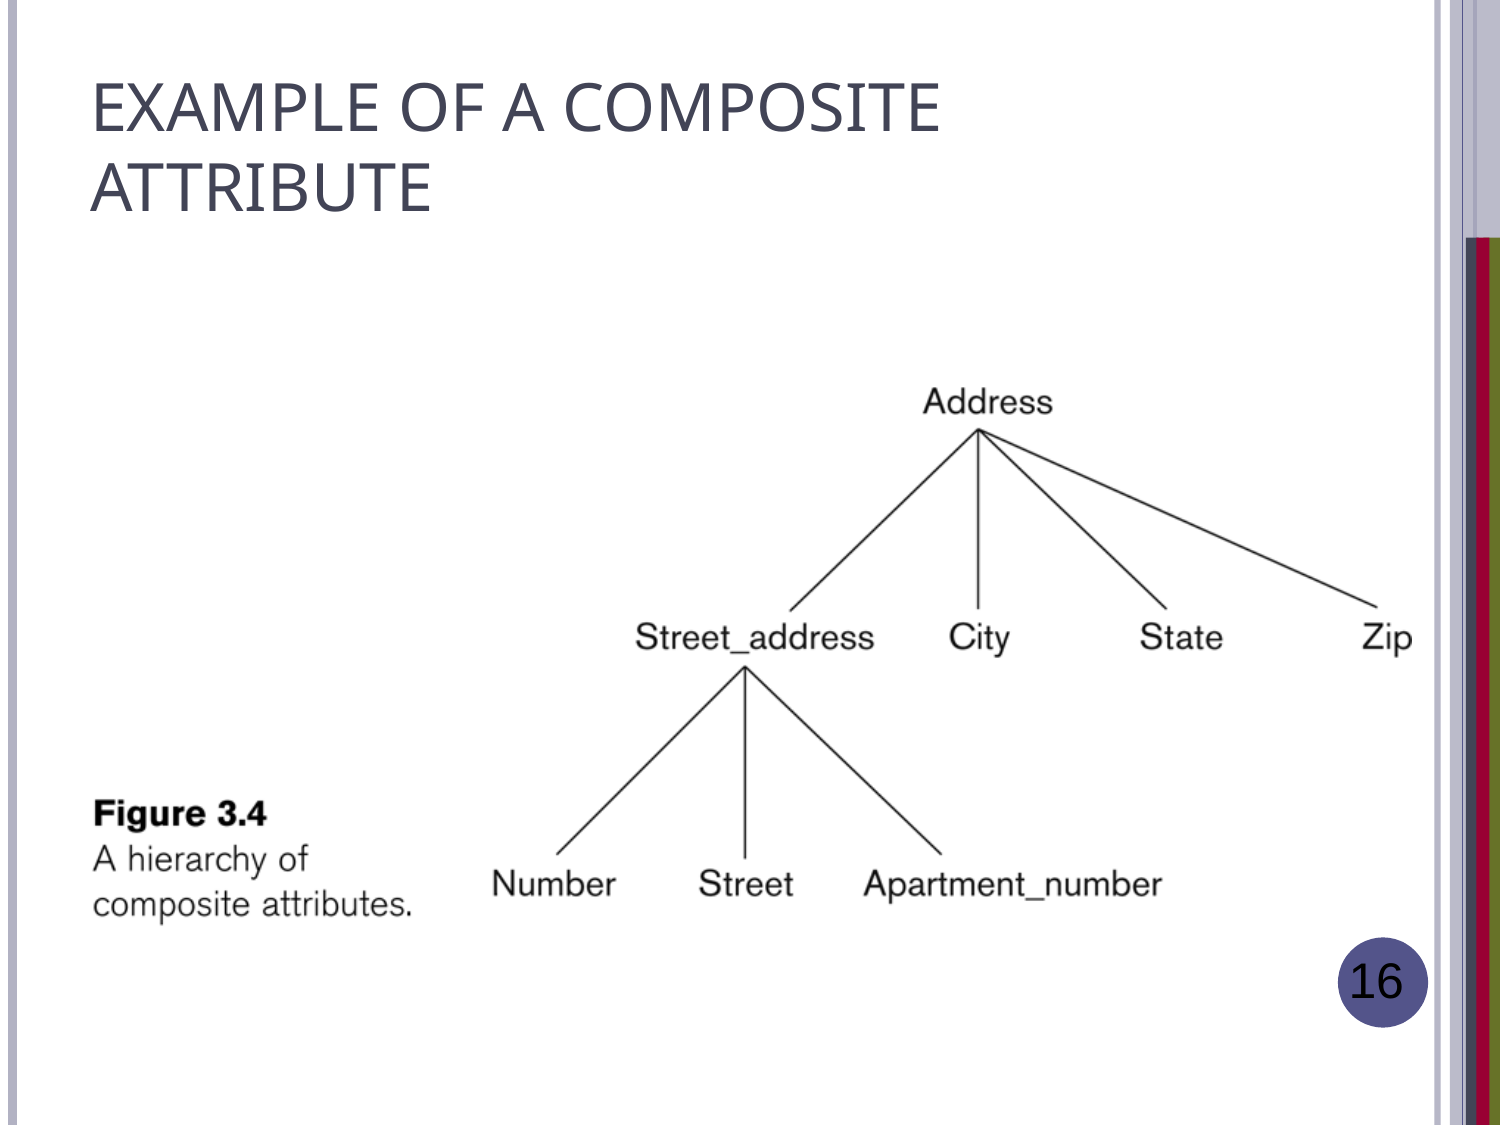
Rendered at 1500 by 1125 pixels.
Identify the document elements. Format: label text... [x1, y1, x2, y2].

picture [88, 387, 1412, 929]
title Example of a composite attribute [75, 45, 1300, 233]
slide_number ‹#› [1333, 940, 1434, 1026]
